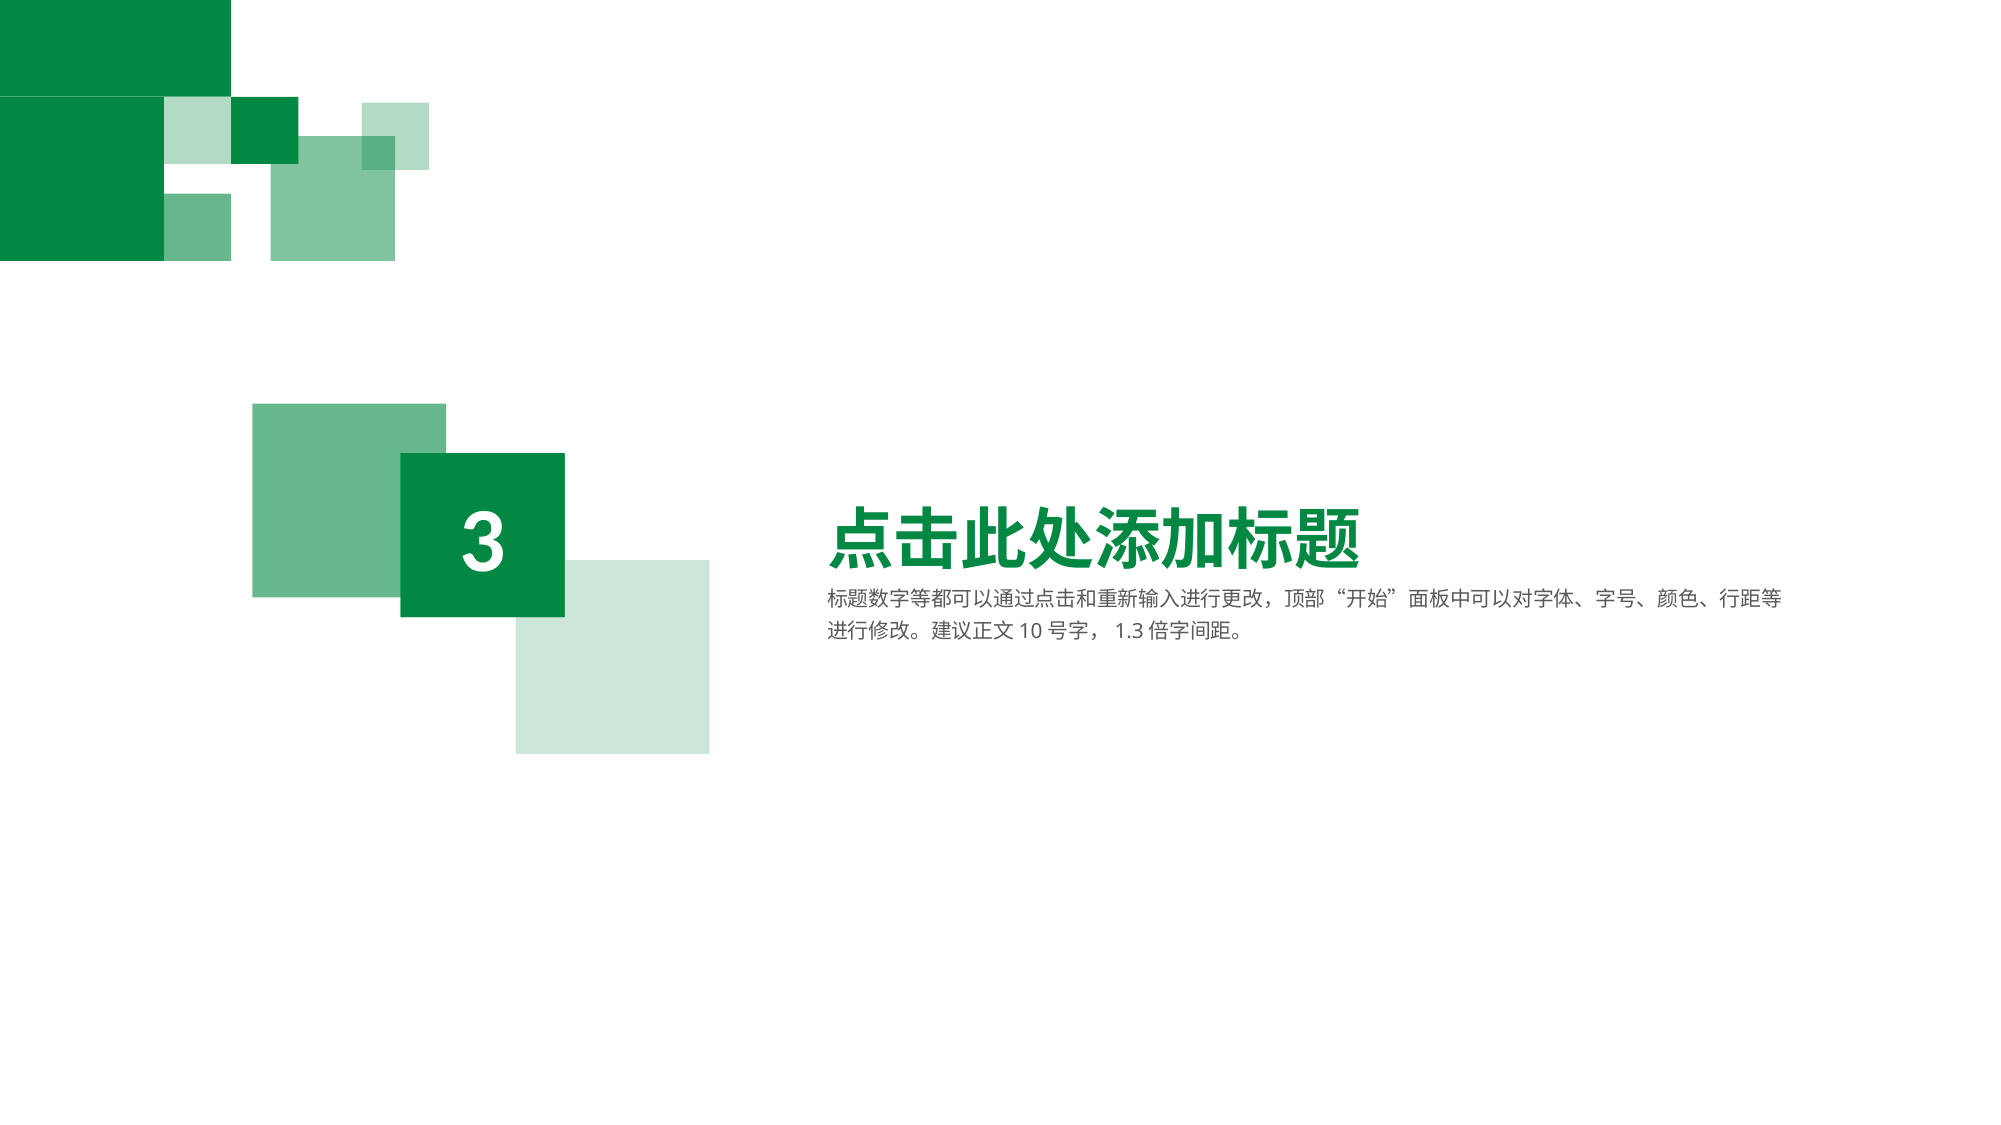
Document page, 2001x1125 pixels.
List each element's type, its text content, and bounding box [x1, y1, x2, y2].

list 点击此处添加标题 [812, 498, 1382, 570]
text_box 3 [400, 452, 566, 618]
text_box 标题数字等都可以通过点击和重新输入进行更改，顶部“开始”面板中可以对字体、字号、颜色、行距等进行修改。建议正文10号字，1.3倍字间距。 [812, 570, 1813, 650]
